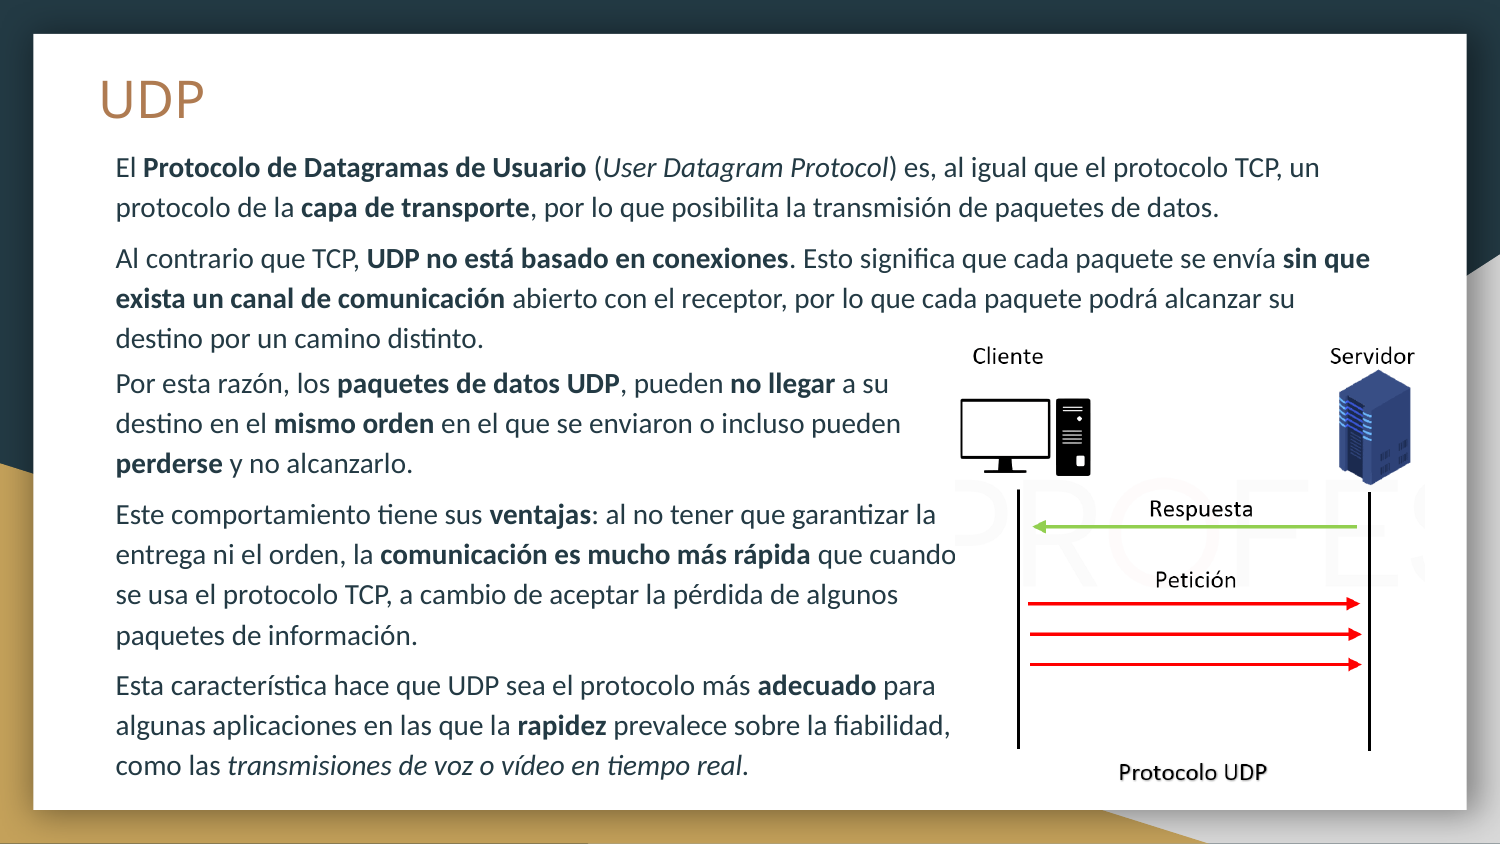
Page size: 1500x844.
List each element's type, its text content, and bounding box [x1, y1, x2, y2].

list El Protocolo de Datagramas de Usuario (User Datagram Protocol) es, al igual que el protocolo TCP, un protocolo de la capa de transporte, por lo que posibilita la transmisión de paquetes de datos. Al contrario que TCP, UDP no está basado en conexiones. Esto significa que cada paquete se envía sin que exista un canal de comunicación abierto con el receptor, por lo que cada paquete podrá alcanzar su destino por un camino distinto. [100, 128, 1395, 344]
picture [955, 335, 1425, 789]
title UDP [83, 51, 1412, 149]
text_box Por esta razón, los paquetes de datos UDP, pueden no llegar a su destino en el mismo orden en el que se enviaron o incluso pueden perderse y no alcanzarlo. Este comportamiento tiene sus ventajas: al no tener que garantizar la entrega ni el orden, la comunicación es mucho más rápida que cuando se usa el protocolo TCP, a cambio de aceptar la pérdida de algunos paquetes de información. Esta característica hace que UDP sea el protocolo más adecuado para algunas aplicaciones en las que la rapidez prevalece sobre la fiabilidad, como las transmisiones de voz o vídeo en tiempo real. [100, 344, 957, 797]
